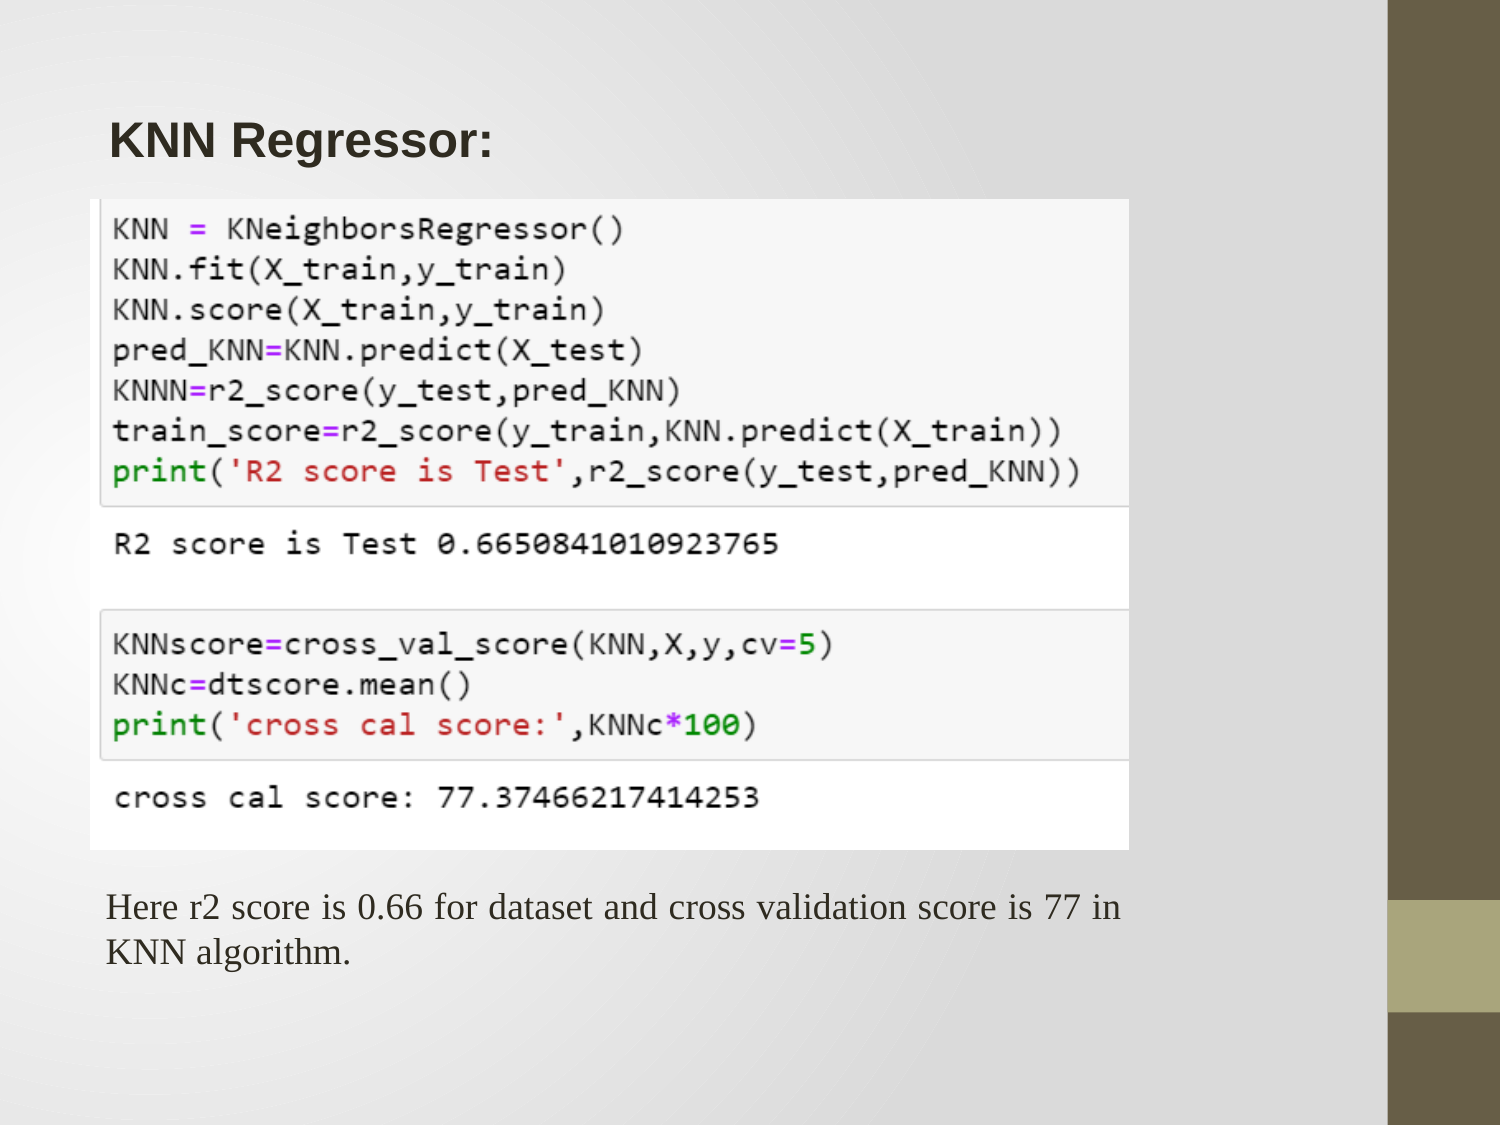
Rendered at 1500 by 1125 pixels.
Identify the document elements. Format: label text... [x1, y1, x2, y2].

text_box Here r2 score is 0.66 for dataset and cross validation score is 77 in KNN algorithm. [90, 874, 1138, 980]
list KNN Regressor: [75, 99, 1325, 1050]
picture [90, 199, 1129, 851]
